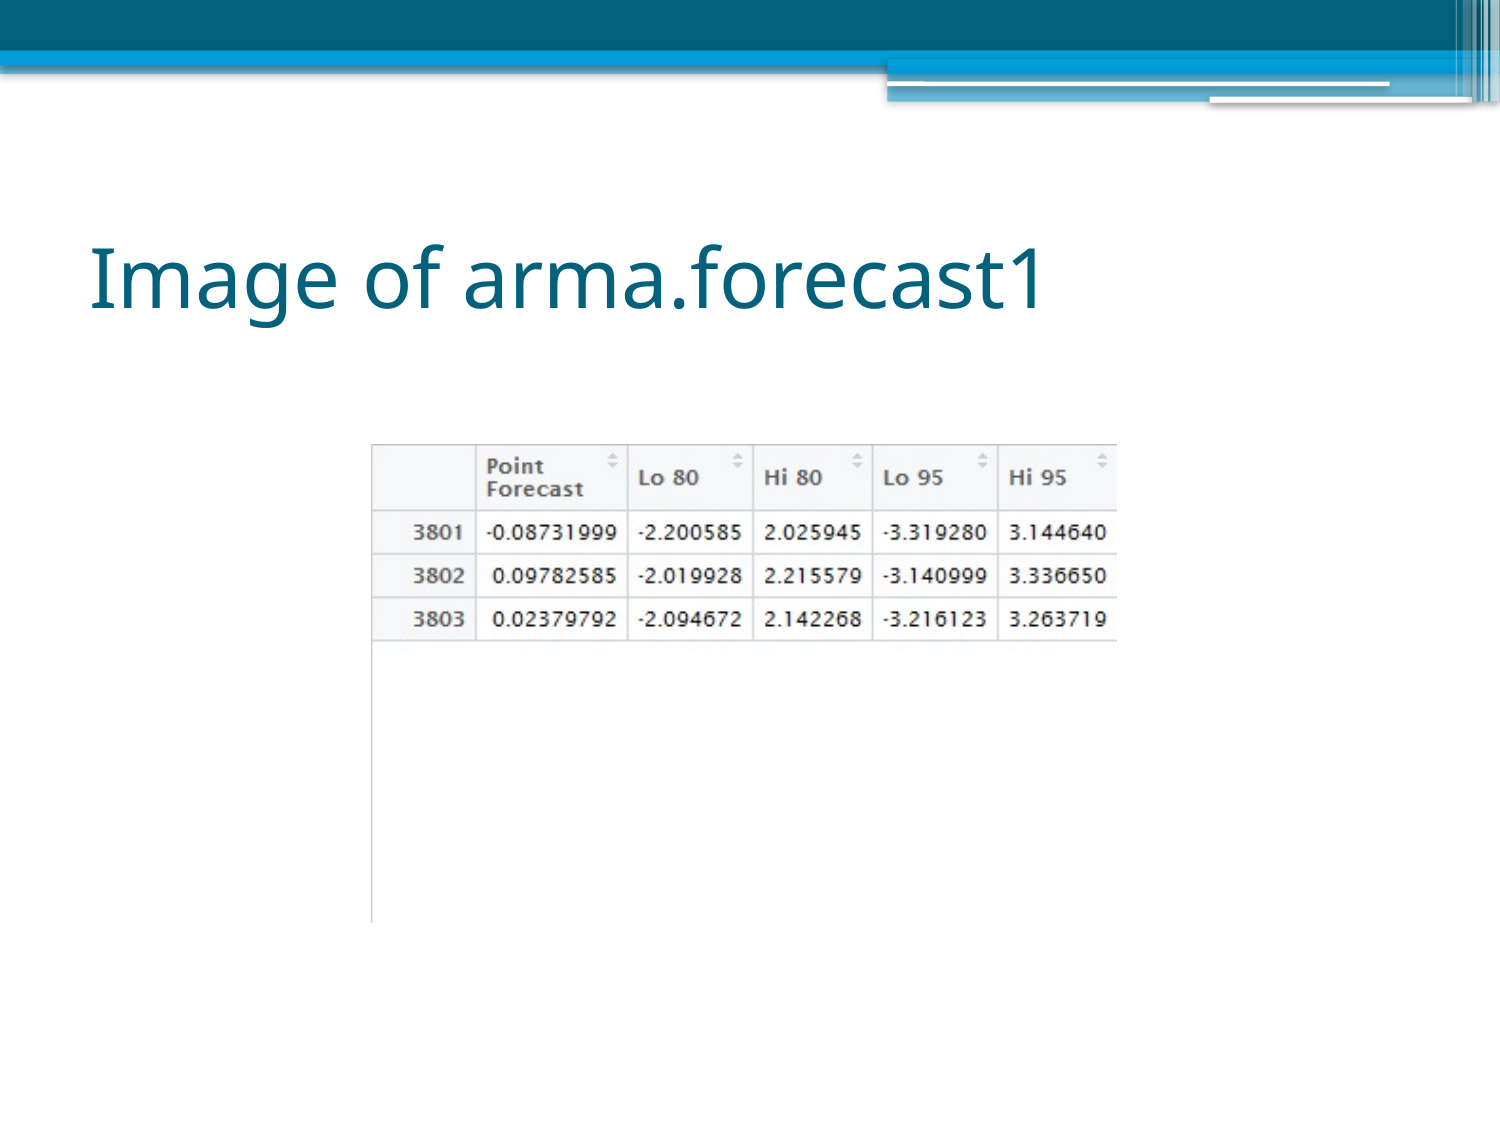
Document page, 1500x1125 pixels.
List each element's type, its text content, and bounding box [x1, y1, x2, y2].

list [371, 444, 1117, 923]
title Image of arma.forecast1 [75, 187, 1425, 363]
